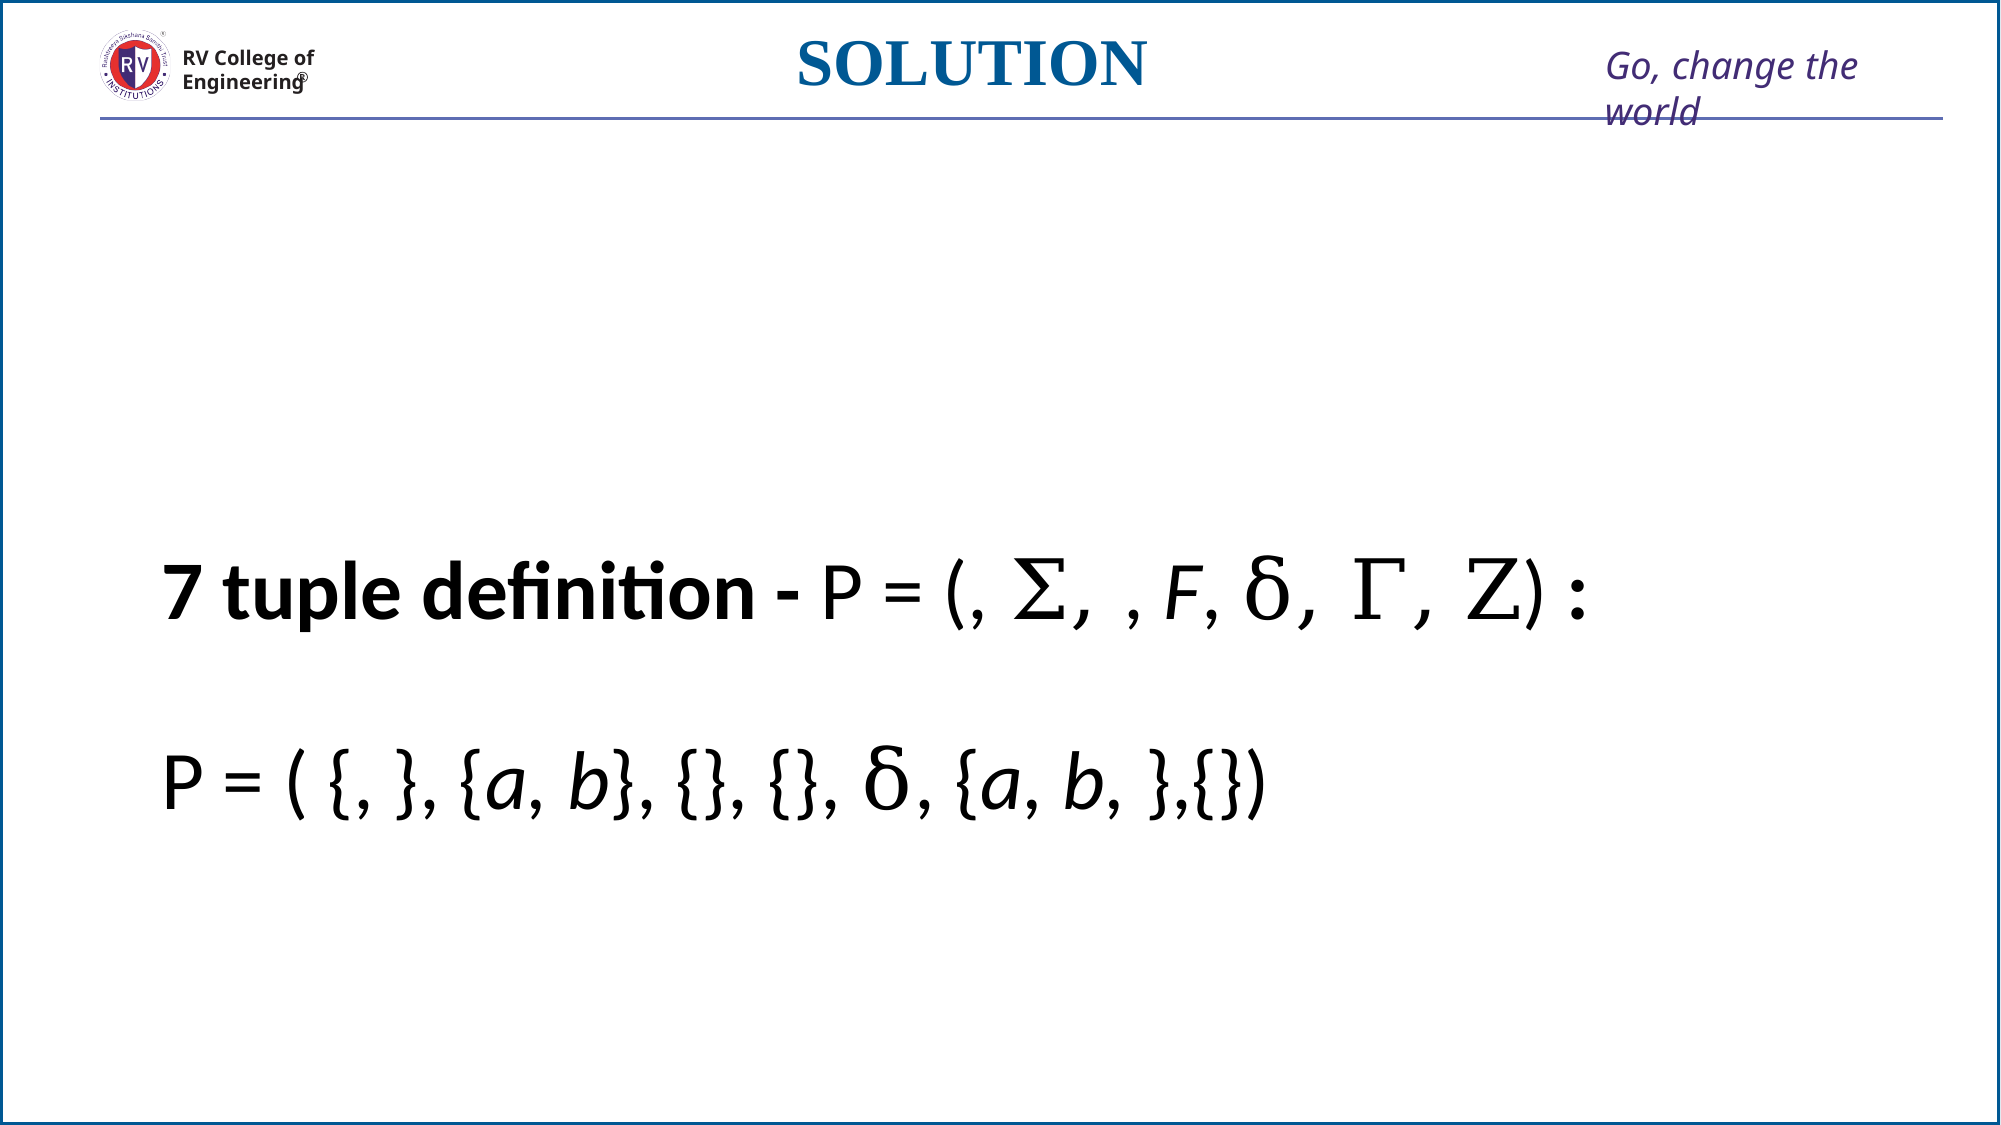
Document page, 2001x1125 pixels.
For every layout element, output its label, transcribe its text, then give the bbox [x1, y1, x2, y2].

picture [99, 30, 171, 101]
title SOLUTION [340, 27, 1604, 109]
